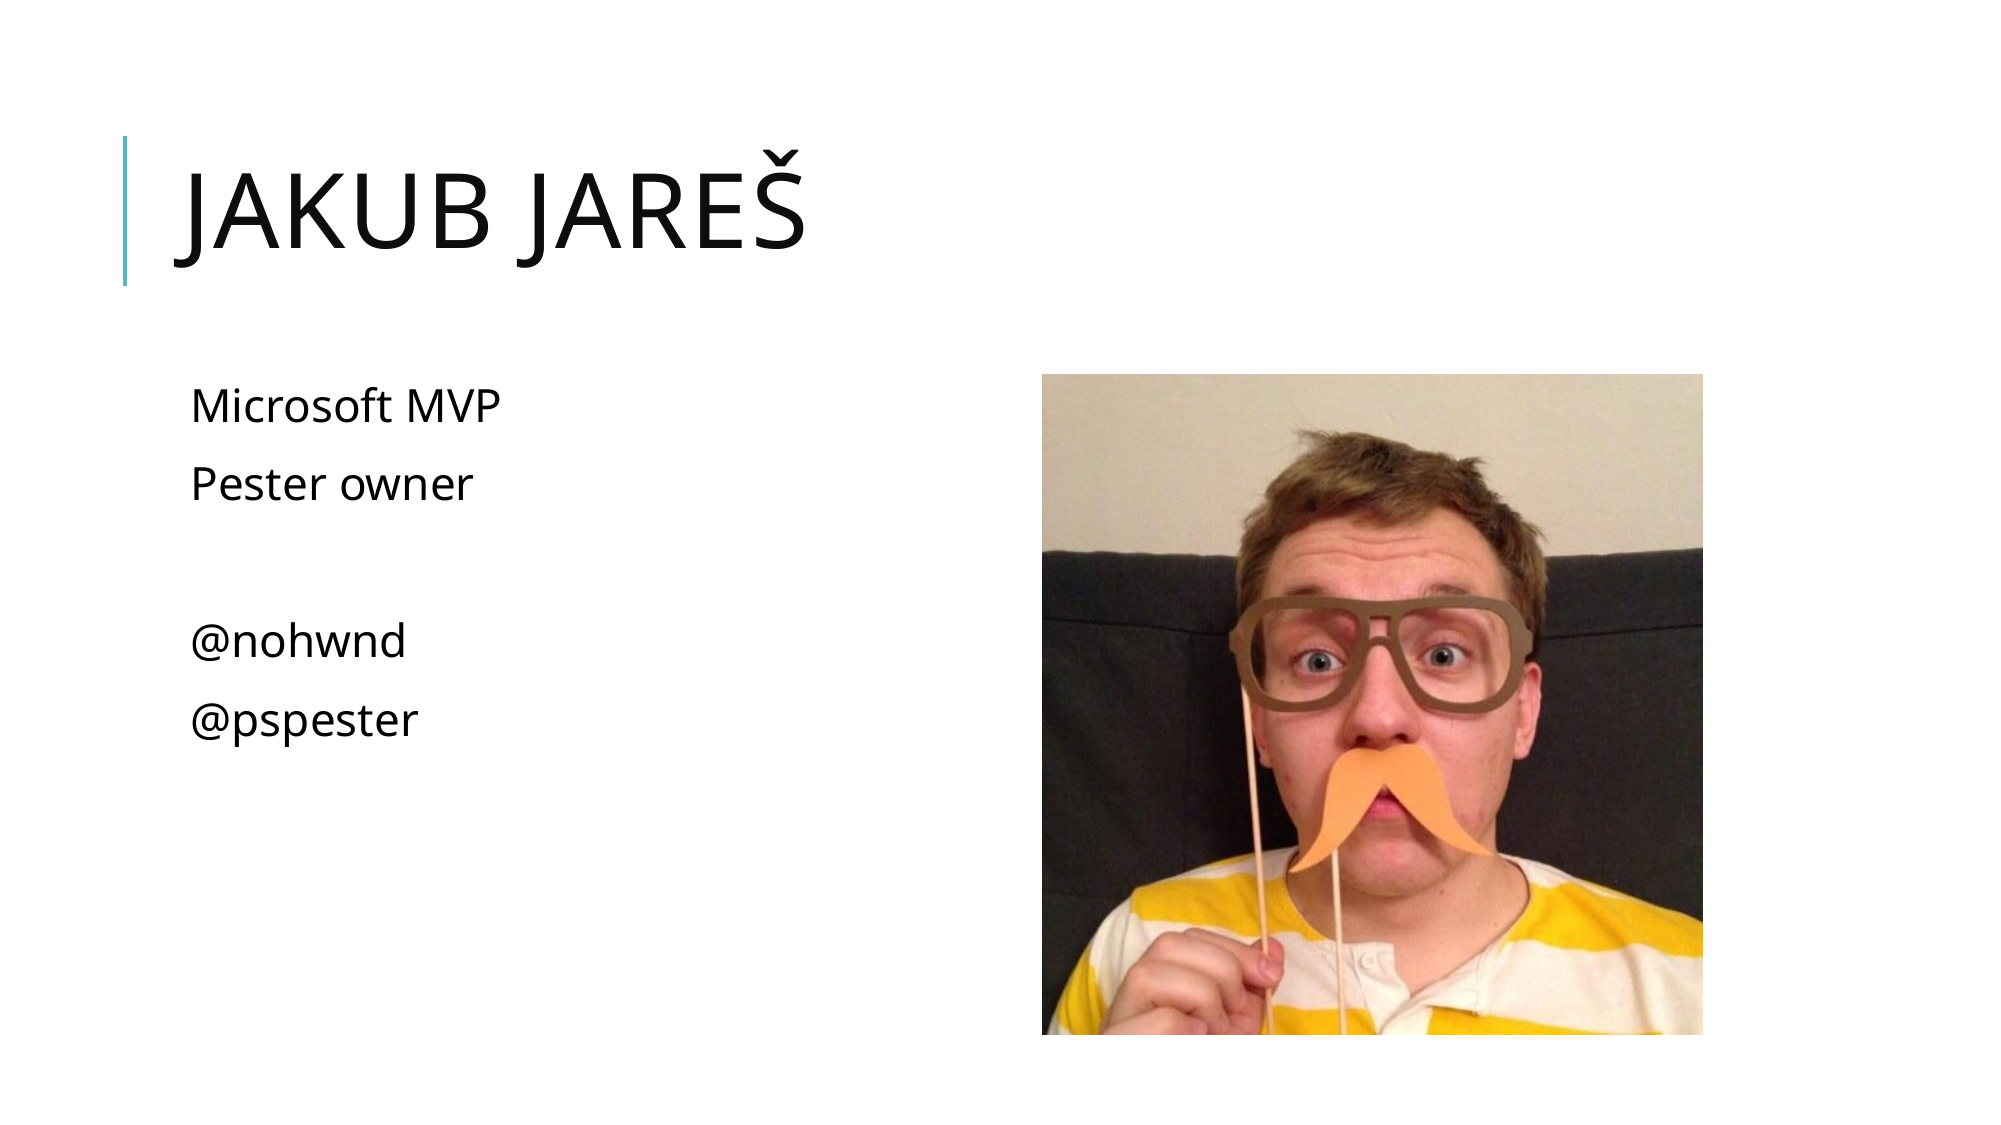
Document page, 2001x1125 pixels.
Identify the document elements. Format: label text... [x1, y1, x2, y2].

list Microsoft MVP Pester owner @nohwnd @pspester [168, 375, 948, 1035]
title Jakub Jareš [168, 96, 1763, 342]
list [1042, 374, 1703, 1036]
